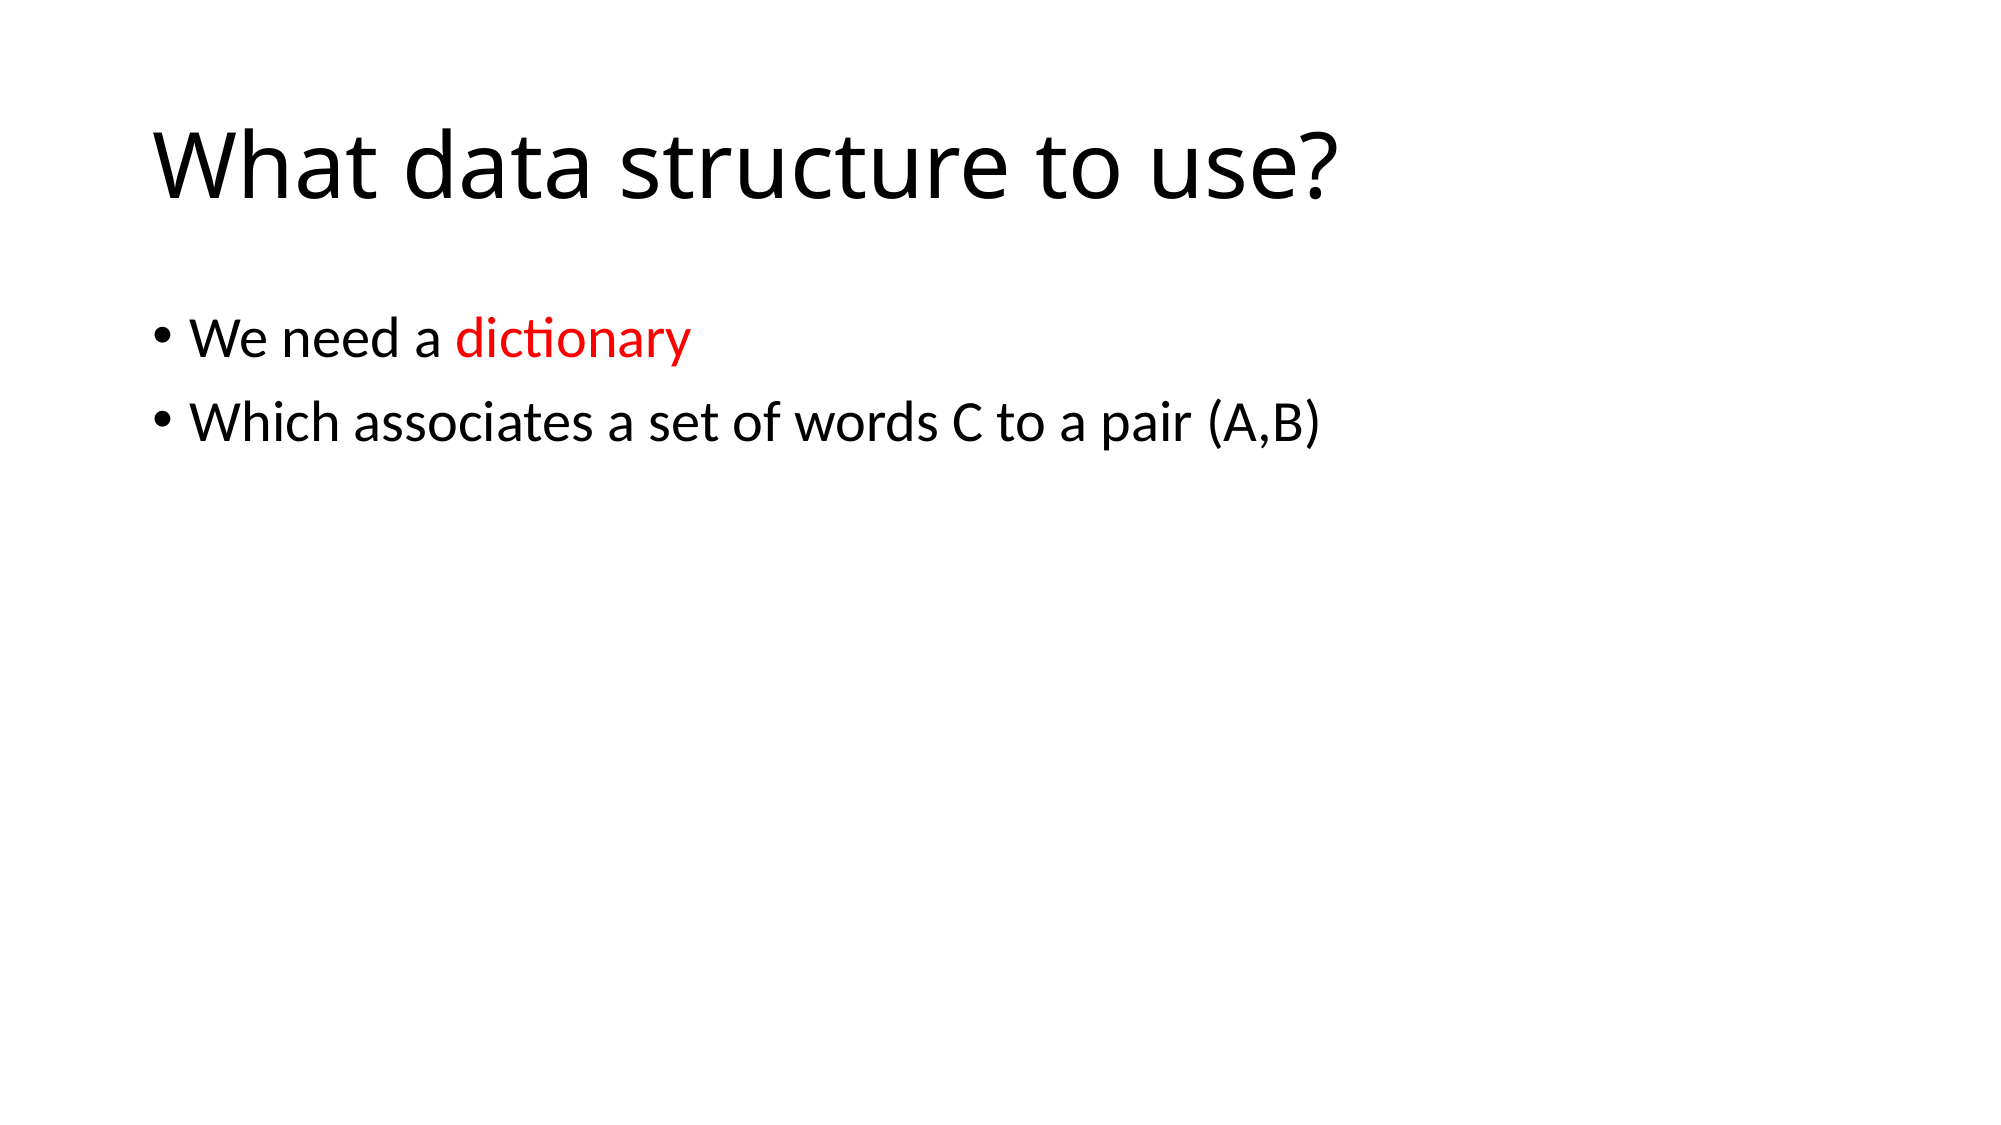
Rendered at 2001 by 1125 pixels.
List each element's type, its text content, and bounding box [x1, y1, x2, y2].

title What data structure to use? [137, 59, 1863, 278]
list We need a dictionary Which associates a set of words C to a pair (A,B) [137, 299, 1863, 1014]
